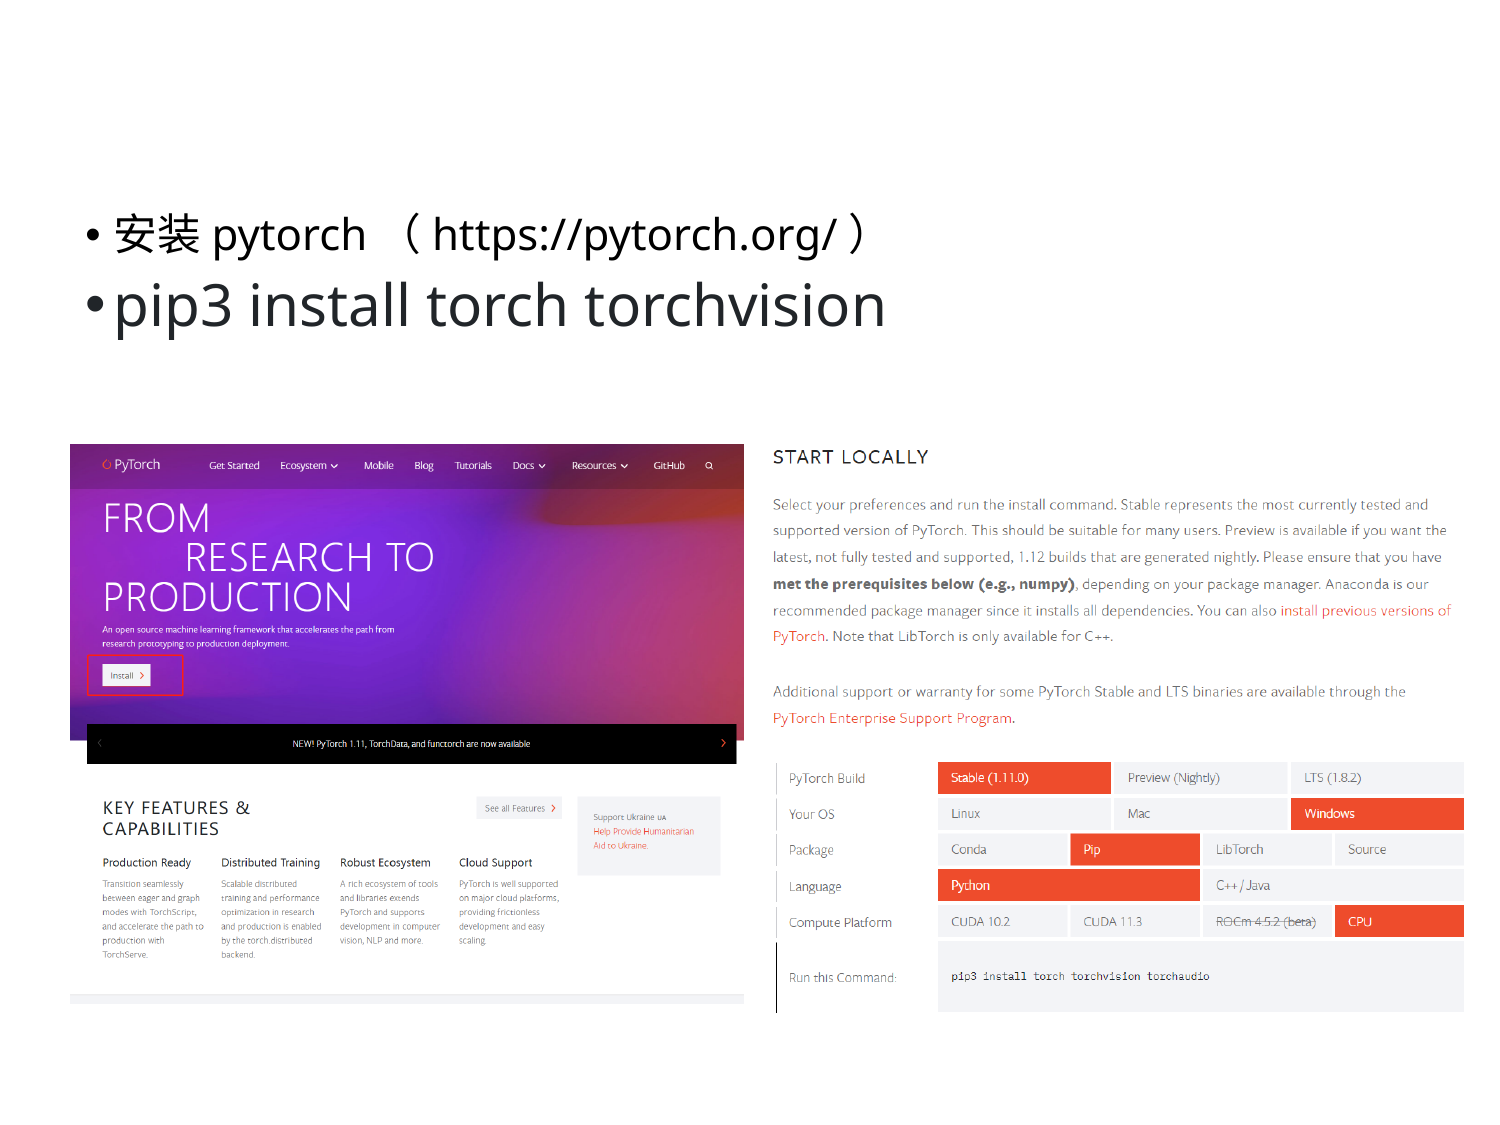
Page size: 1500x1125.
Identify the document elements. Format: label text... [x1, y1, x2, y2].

picture [755, 432, 1470, 1017]
picture [70, 444, 745, 1004]
list 安装pytorch（https://pytorch.org/） pip3 install torch torchvision [70, 205, 1442, 425]
